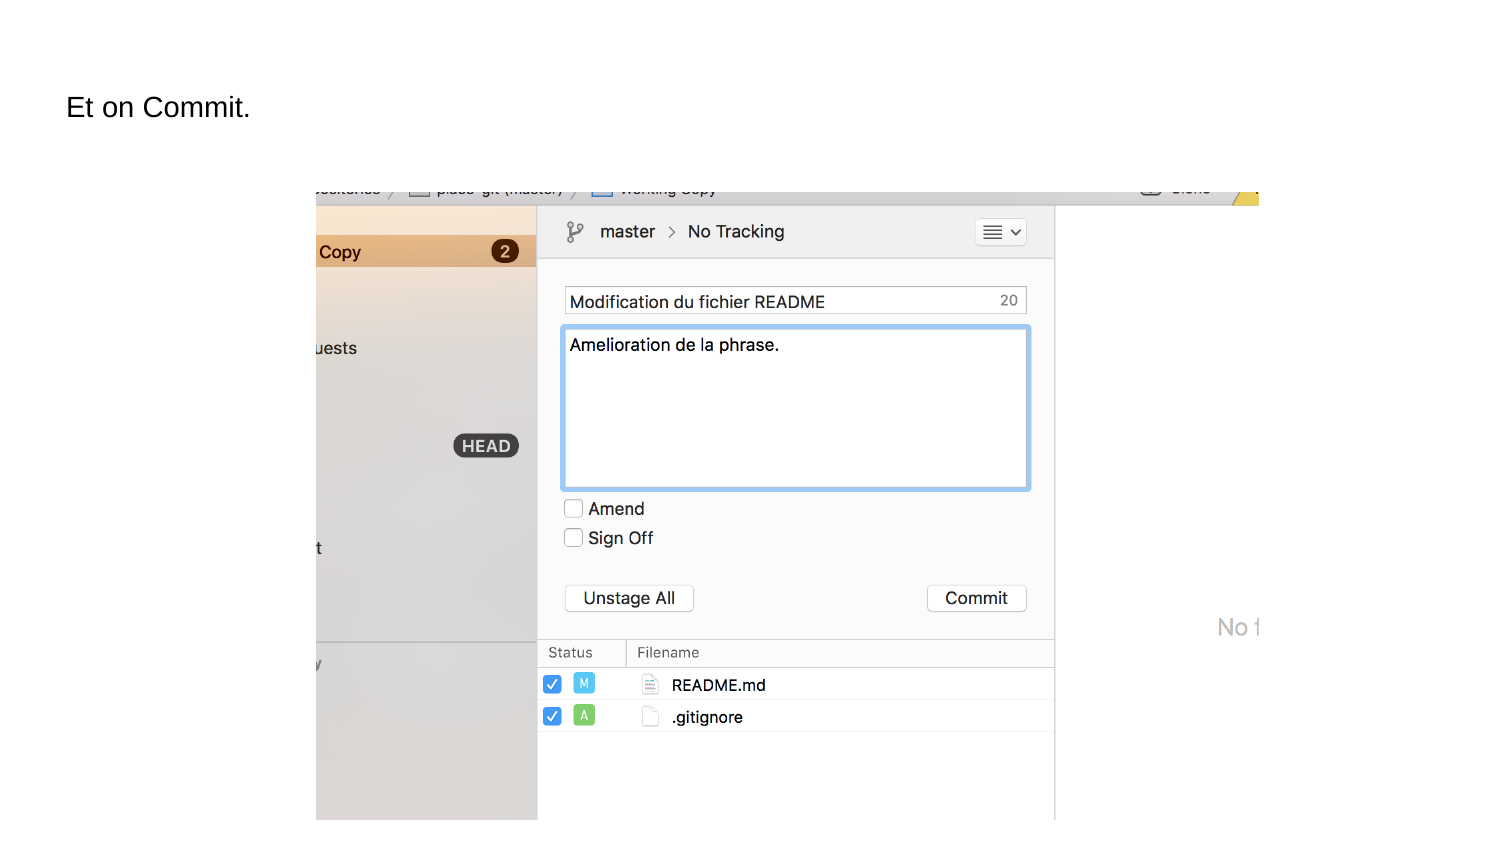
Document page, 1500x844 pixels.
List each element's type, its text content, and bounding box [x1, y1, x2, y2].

picture [316, 192, 1259, 820]
title Et on Commit. [51, 72, 1449, 167]
